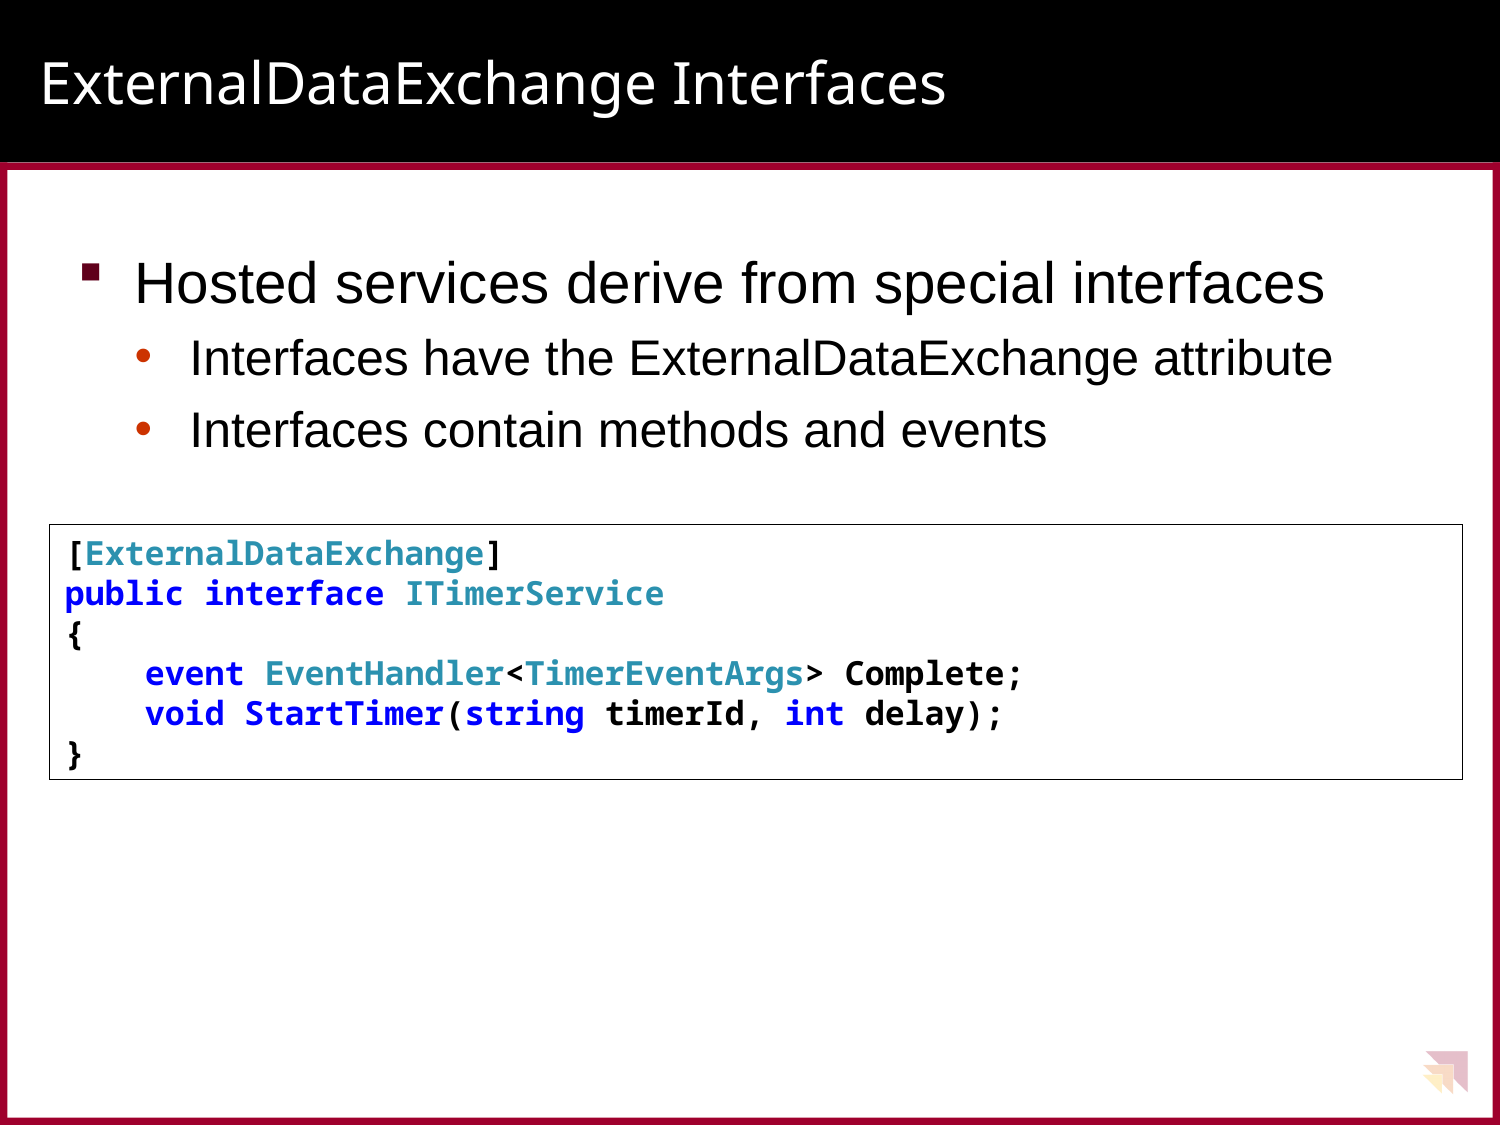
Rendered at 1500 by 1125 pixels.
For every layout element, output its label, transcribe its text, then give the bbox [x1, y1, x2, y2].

title ExternalDataExchange Interfaces [24, 12, 1438, 150]
text_box [ExternalDataExchange] public interface ITimerService { event EventHandler<TimerEventArgs> Complete; void StartTimer(string timerId, int delay); } [49, 524, 1463, 780]
list Hosted services derive from special interfaces Interfaces have the ExternalDataExchange attribute Interfaces contain methods and events [62, 237, 1438, 524]
